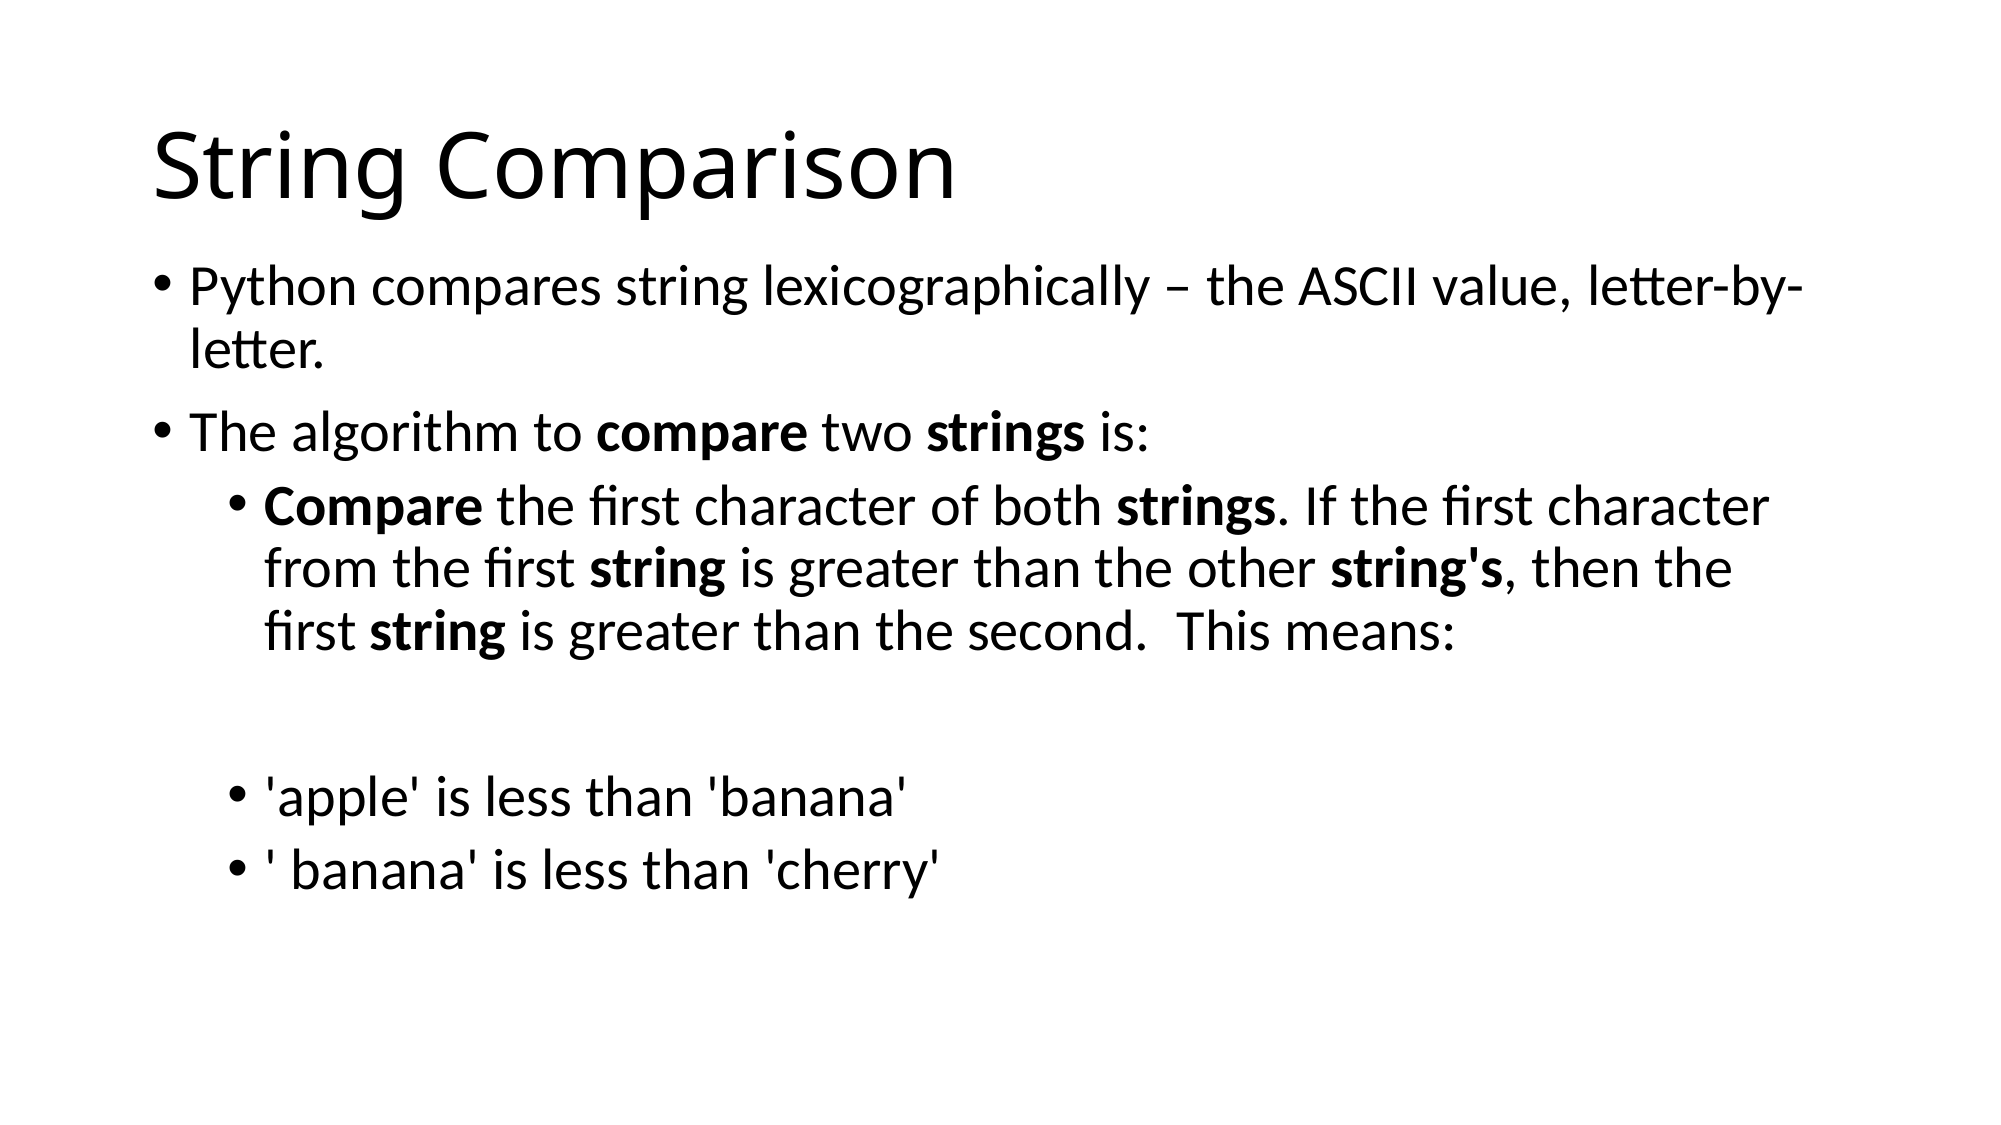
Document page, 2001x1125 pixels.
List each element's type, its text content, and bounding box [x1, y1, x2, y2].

list Python compares string lexicographically – the ASCII value, letter-by-letter. The algorithm to compare two strings is: Compare the first character of both strings. If the first character from the first string is greater than the other string's, then the first string is greater than the second. This means: 'apple' is less than 'banana' ' banana' is less than 'cherry' [137, 247, 1863, 1014]
title String Comparison [137, 59, 1863, 247]
